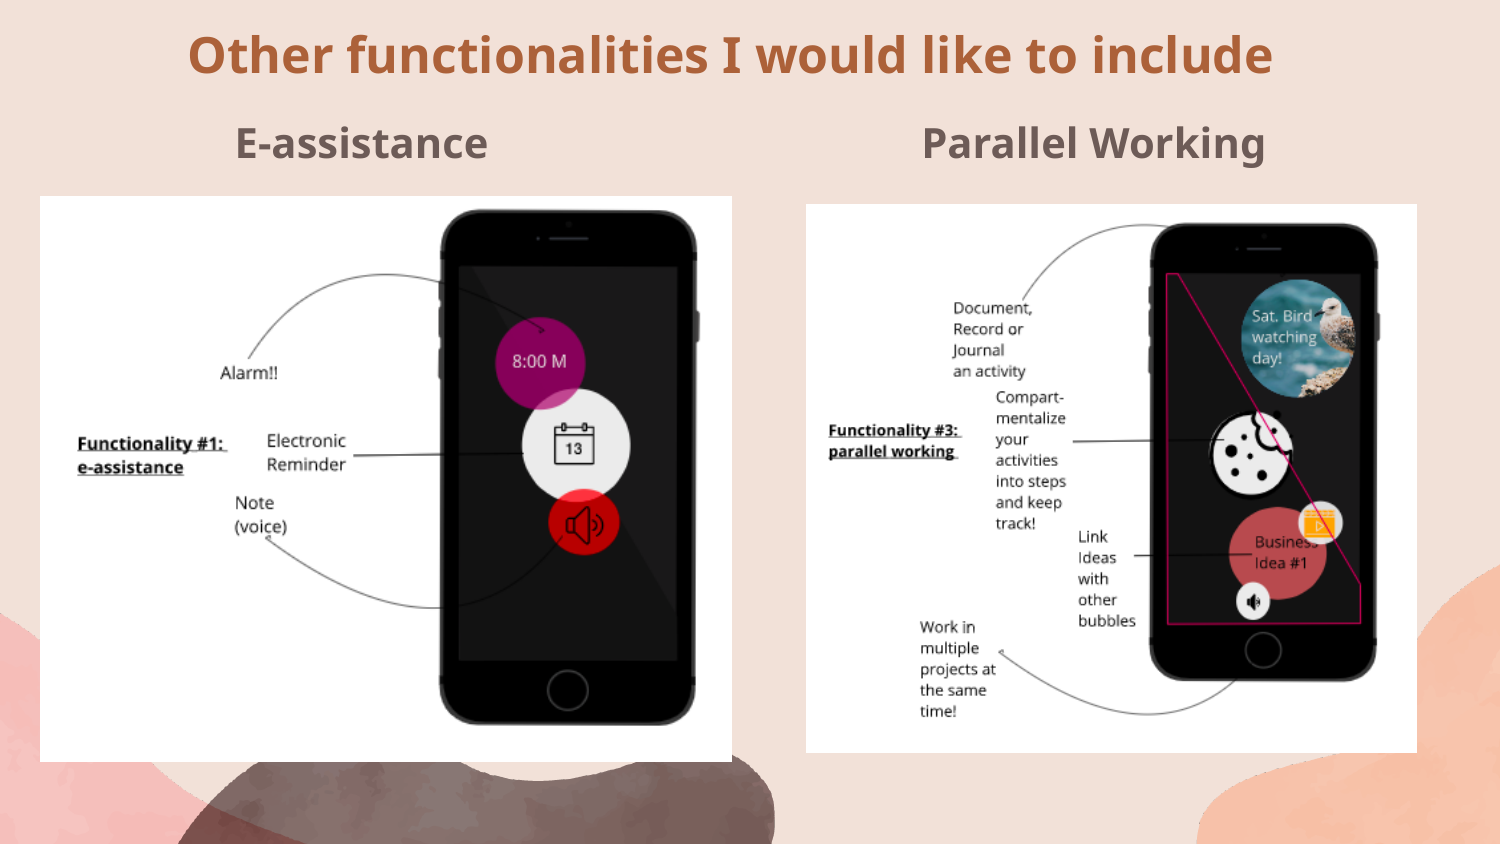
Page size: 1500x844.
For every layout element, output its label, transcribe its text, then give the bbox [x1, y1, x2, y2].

picture [0, 0, 1500, 844]
subtitle Parallel Working [806, 102, 1382, 202]
subtitle E-assistance [75, 102, 649, 194]
title Other functionalities I would like to include [99, 8, 1363, 103]
